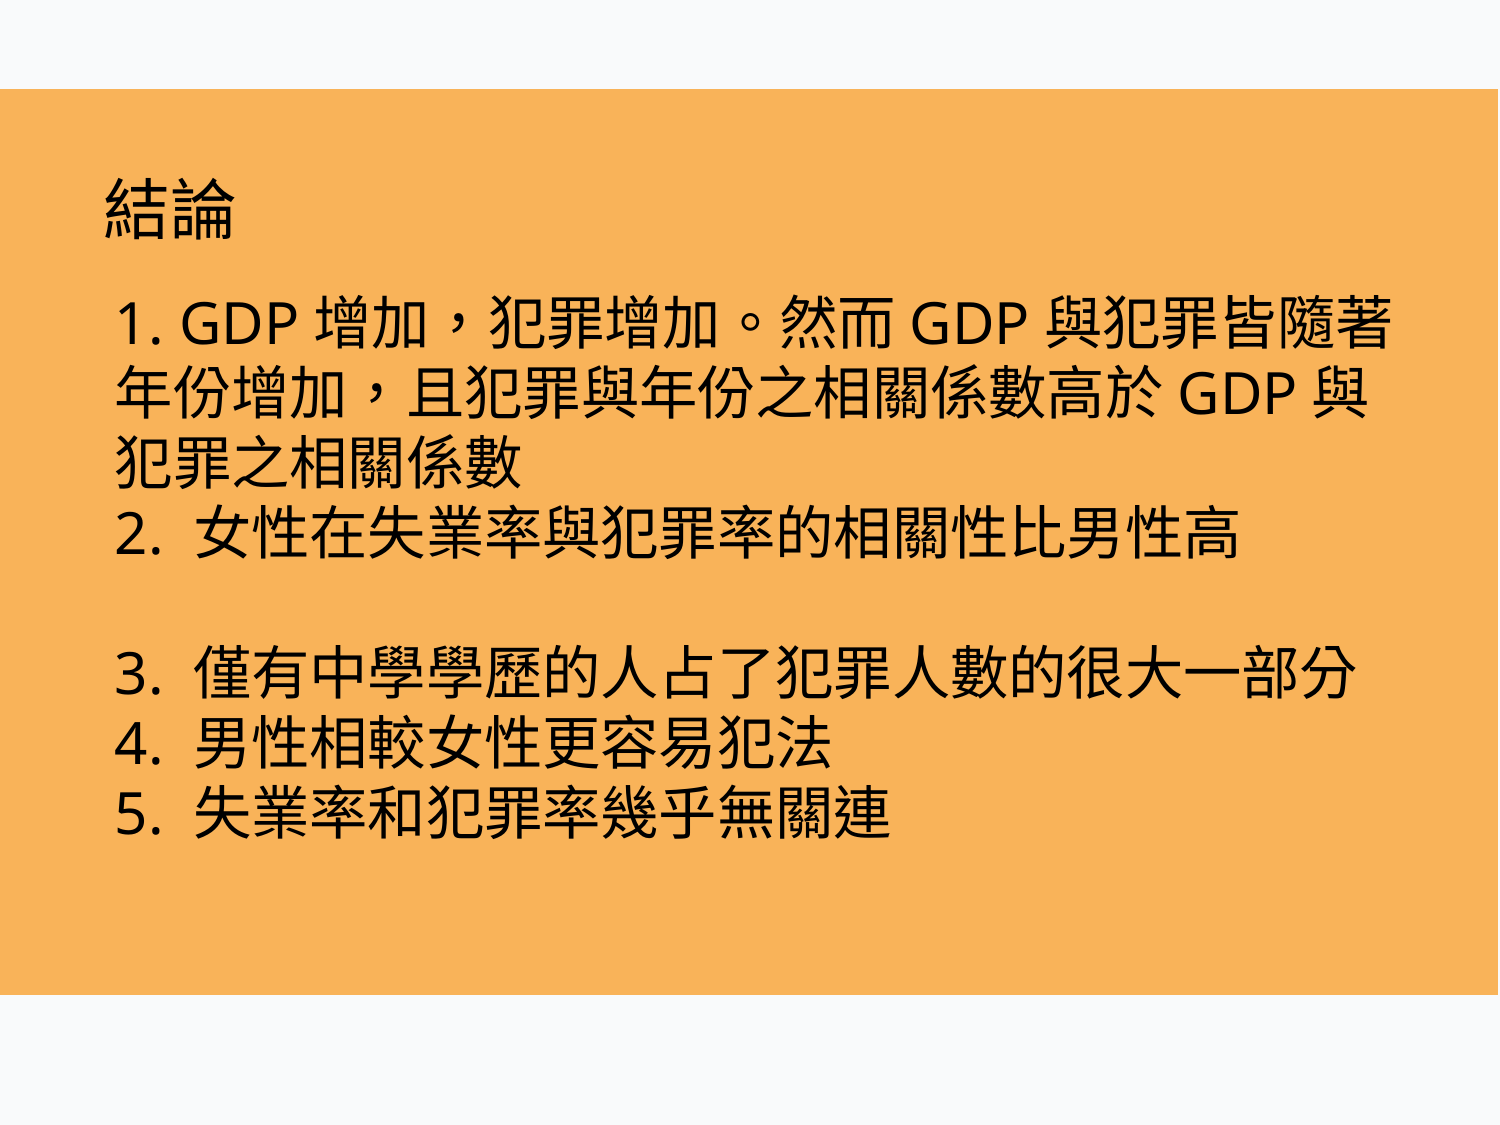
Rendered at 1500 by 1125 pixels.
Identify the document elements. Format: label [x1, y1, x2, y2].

picture [0, 89, 1498, 995]
